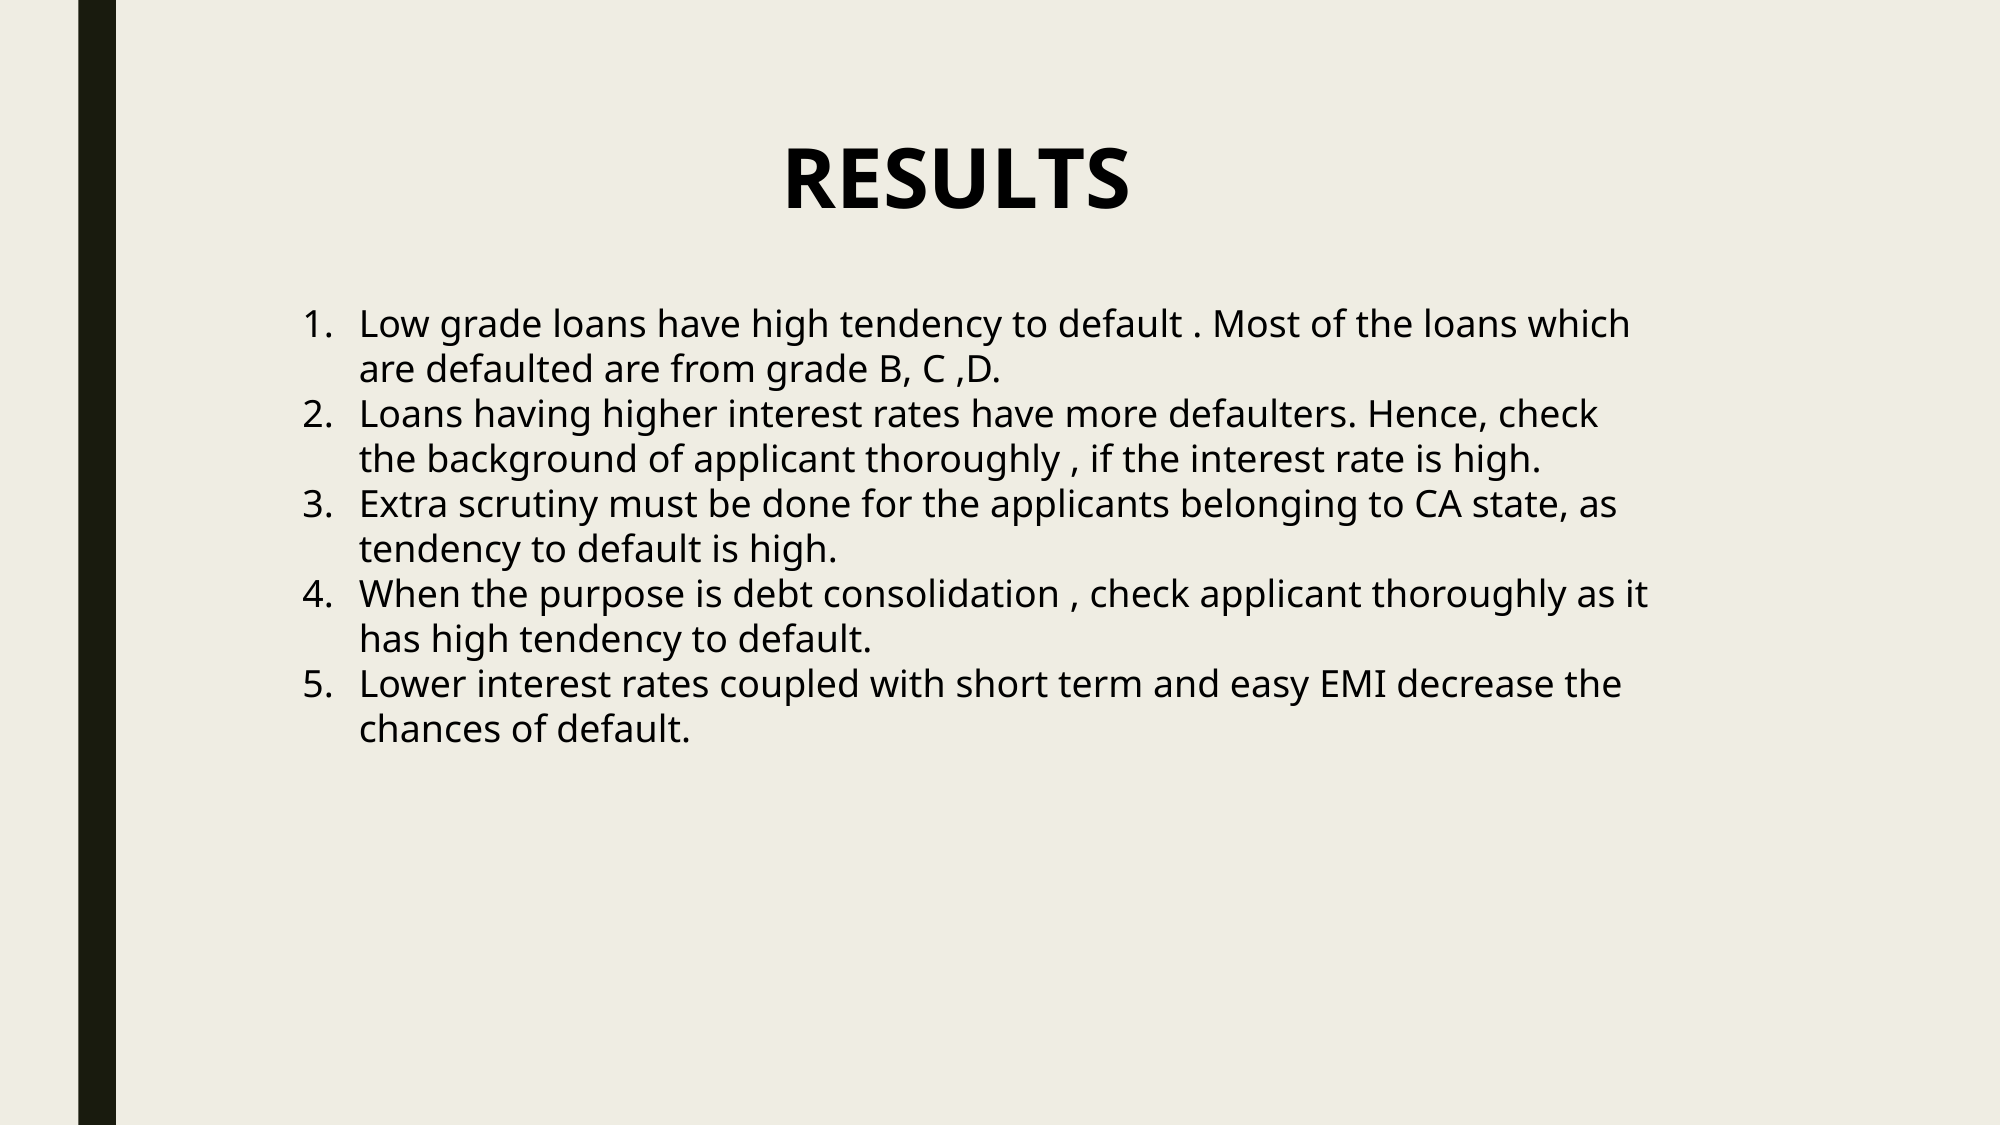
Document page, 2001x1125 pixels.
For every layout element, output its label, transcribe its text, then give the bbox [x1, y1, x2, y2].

text_box RESULTS [688, 118, 1225, 233]
text_box Low grade loans have high tendency to default . Most of the loans which are defaulted are from grade B, C ,D. Loans having higher interest rates have more defaulters. Hence, check the background of applicant thoroughly , if the interest rate is high. Extra scrutiny must be done for the applicants belonging to CA state, as tendency to default is high. When the purpose is debt consolidation , check applicant thoroughly as it has high tendency to default. Lower interest rates coupled with short term and easy EMI decrease the chances of default. [287, 293, 1681, 758]
